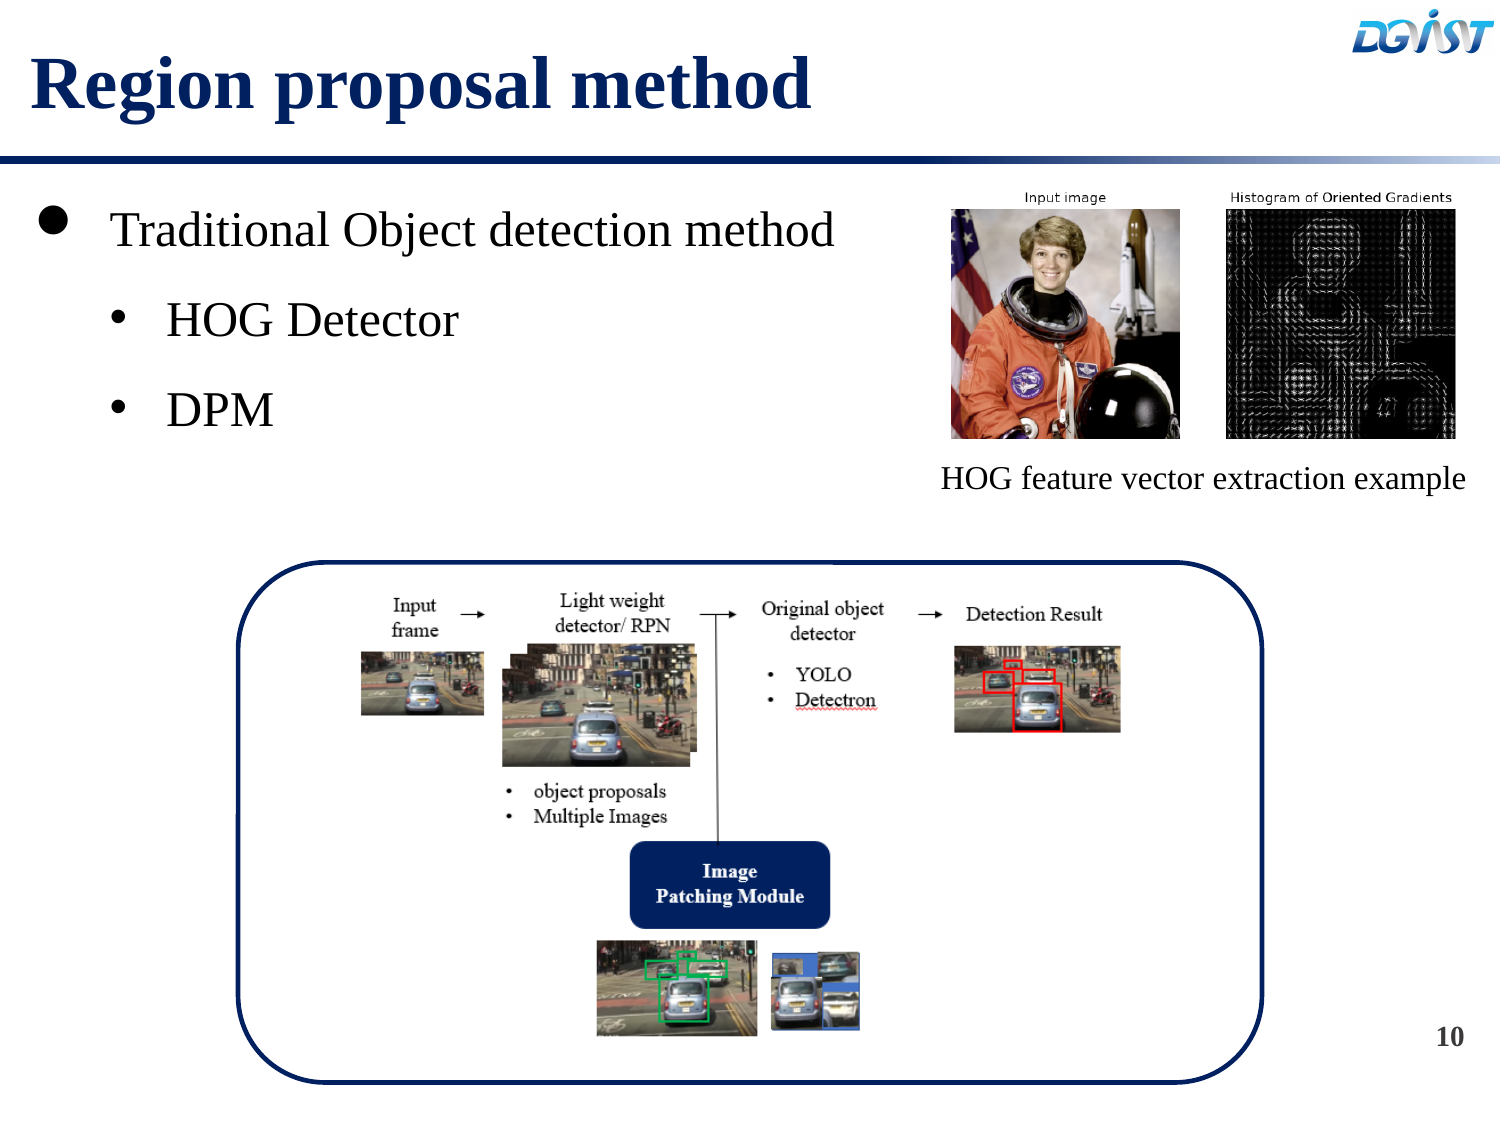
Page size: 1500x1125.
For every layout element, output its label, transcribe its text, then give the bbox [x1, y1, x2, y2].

text_box [0, 155, 1500, 165]
text_box HOG feature vector extraction example [913, 449, 1494, 504]
text_box [237, 561, 1263, 1084]
picture [1352, 7, 1494, 55]
text_box Traditional Object detection method HOG Detector DPM [19, 158, 1480, 444]
text_box Region proposal method [15, 19, 1440, 139]
picture [938, 166, 1469, 456]
text_box 10 [1416, 1009, 1480, 1055]
picture [351, 590, 1149, 1066]
